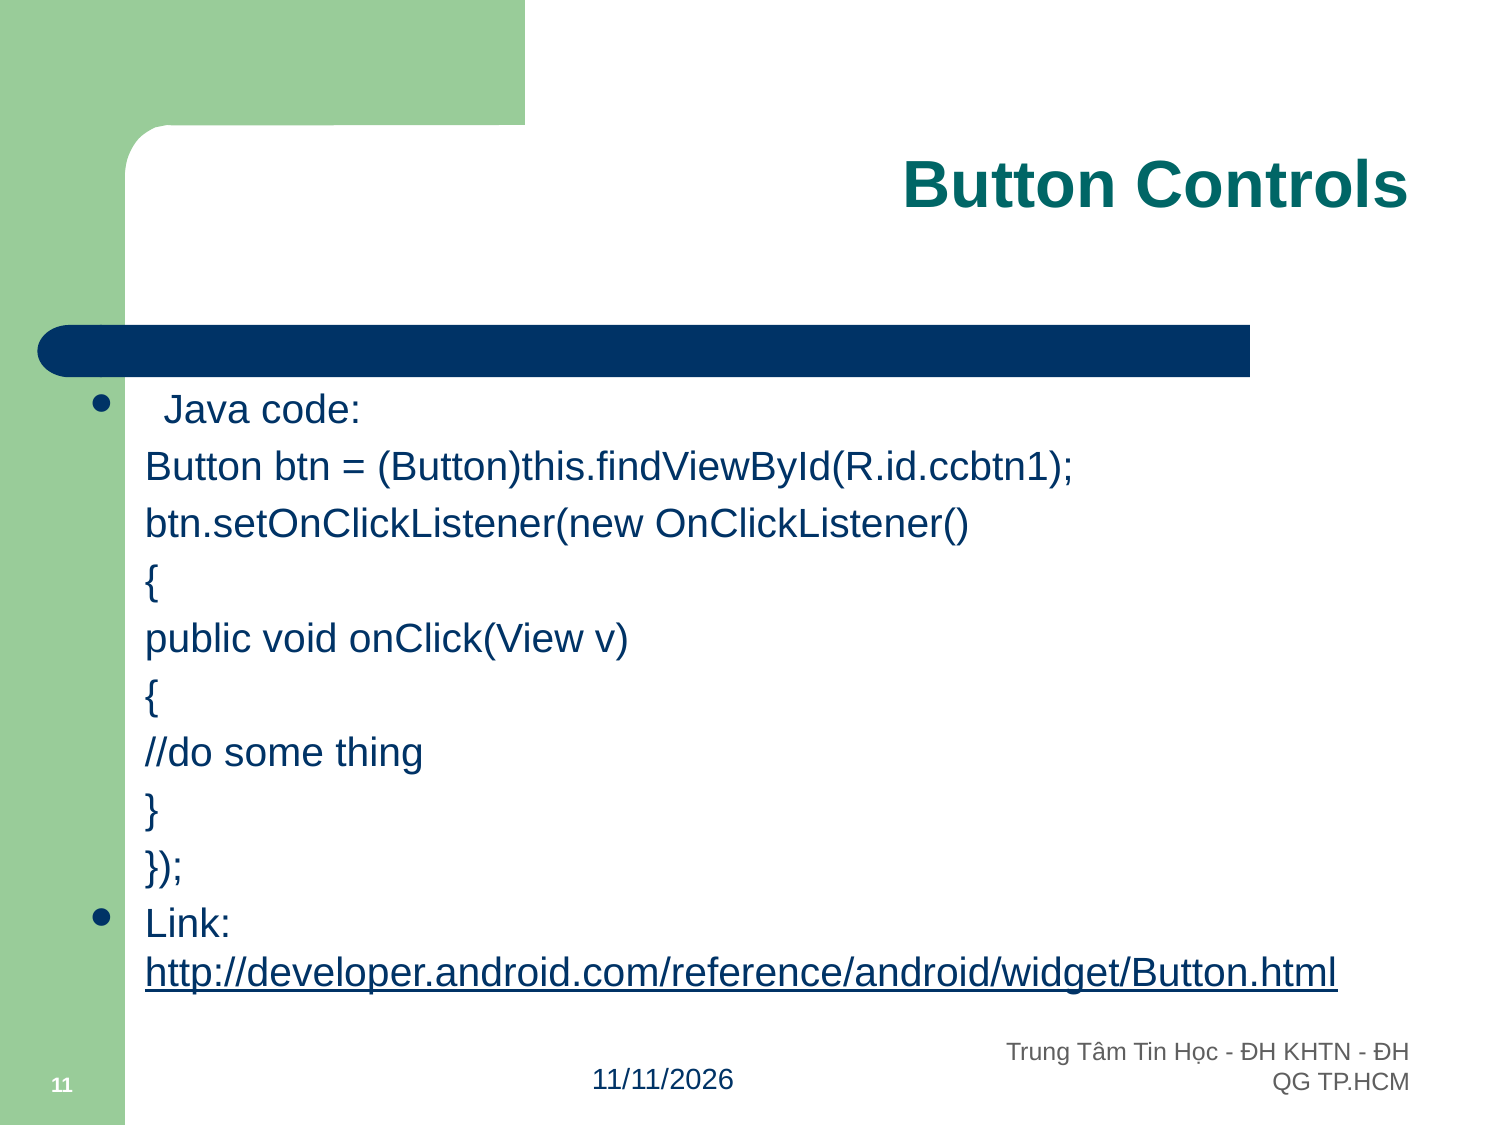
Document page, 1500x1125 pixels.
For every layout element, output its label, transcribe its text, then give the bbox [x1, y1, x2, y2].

list Java code: Button btn = (Button)this.findViewById(R.id.ccbtn1); btn.setOnClickListener(new OnClickListener() { public void onClick(View v) { //do some thing } }); Link: http://developer.android.com/reference/android/widget/Button.html [74, 374, 1426, 1006]
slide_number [399, 1024, 750, 1104]
title Button Controls [74, 124, 1426, 231]
slide_number 11 [13, 1023, 111, 1105]
footer Trung Tâm Tin Học - ĐH KHTN - ĐH QG TP.HCM [949, 1024, 1426, 1104]
